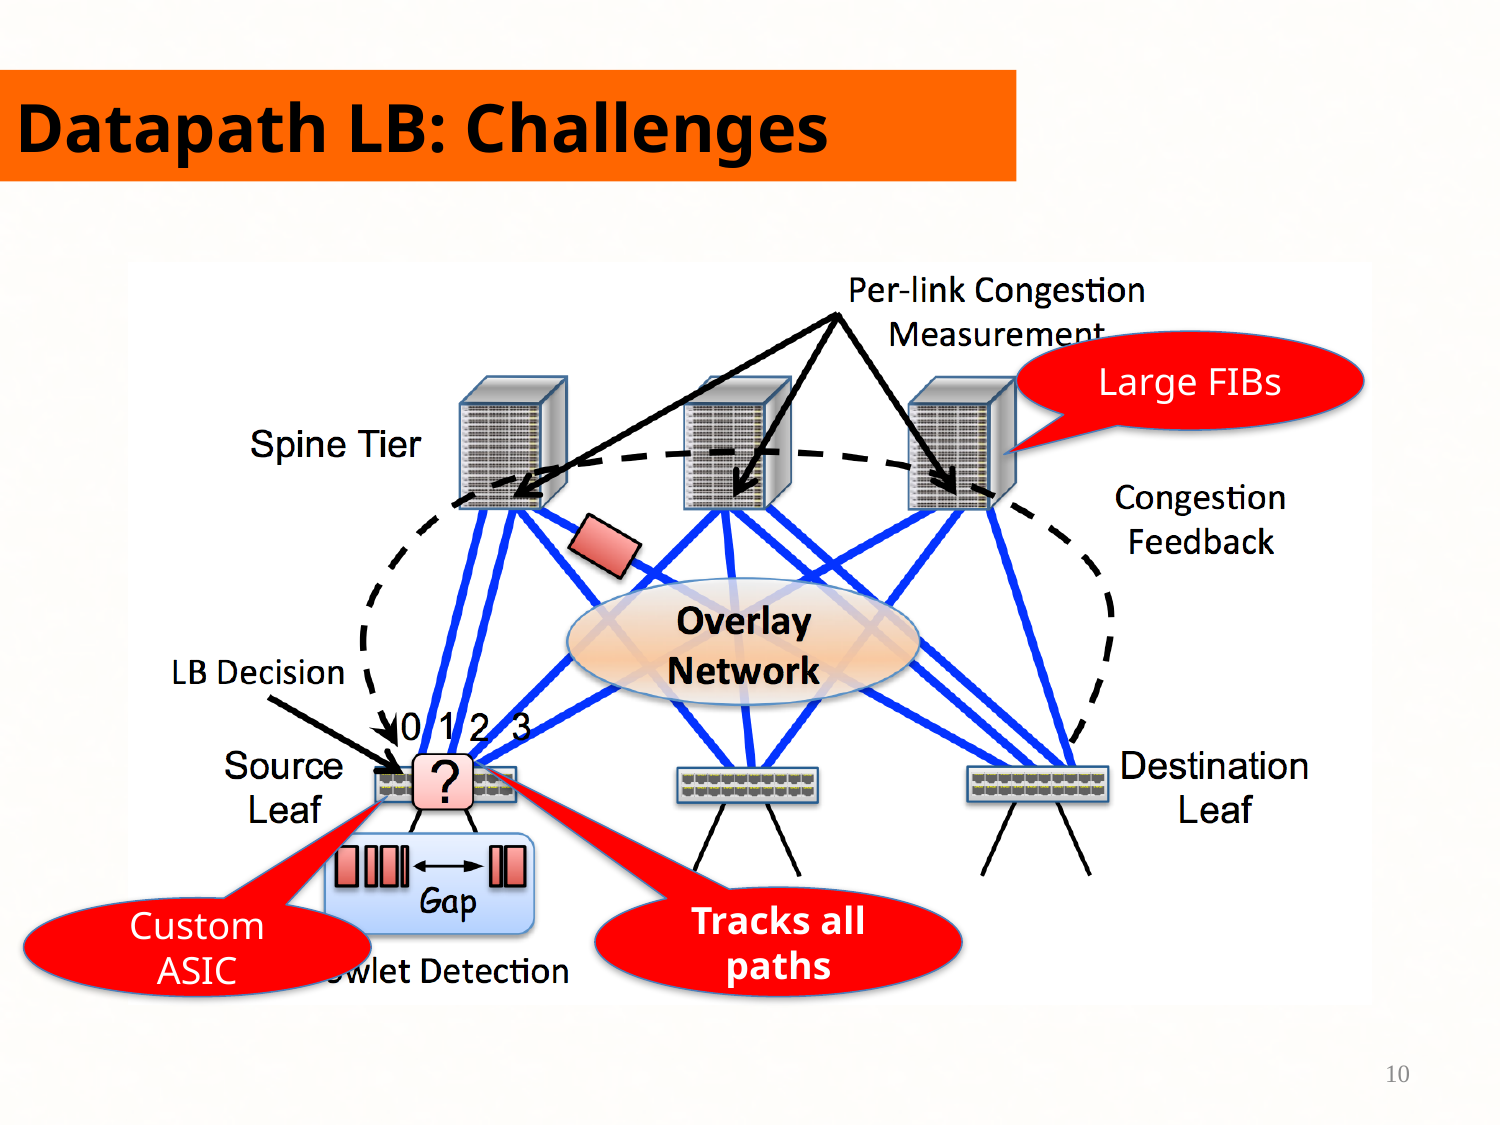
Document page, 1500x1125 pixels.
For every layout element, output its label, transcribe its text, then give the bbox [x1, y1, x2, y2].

title Datapath LB: Challenges [0, 69, 1017, 182]
slide_number 10 [1074, 1042, 1425, 1103]
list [74, 262, 1426, 1006]
text_box Custom ASIC [22, 913, 69, 982]
